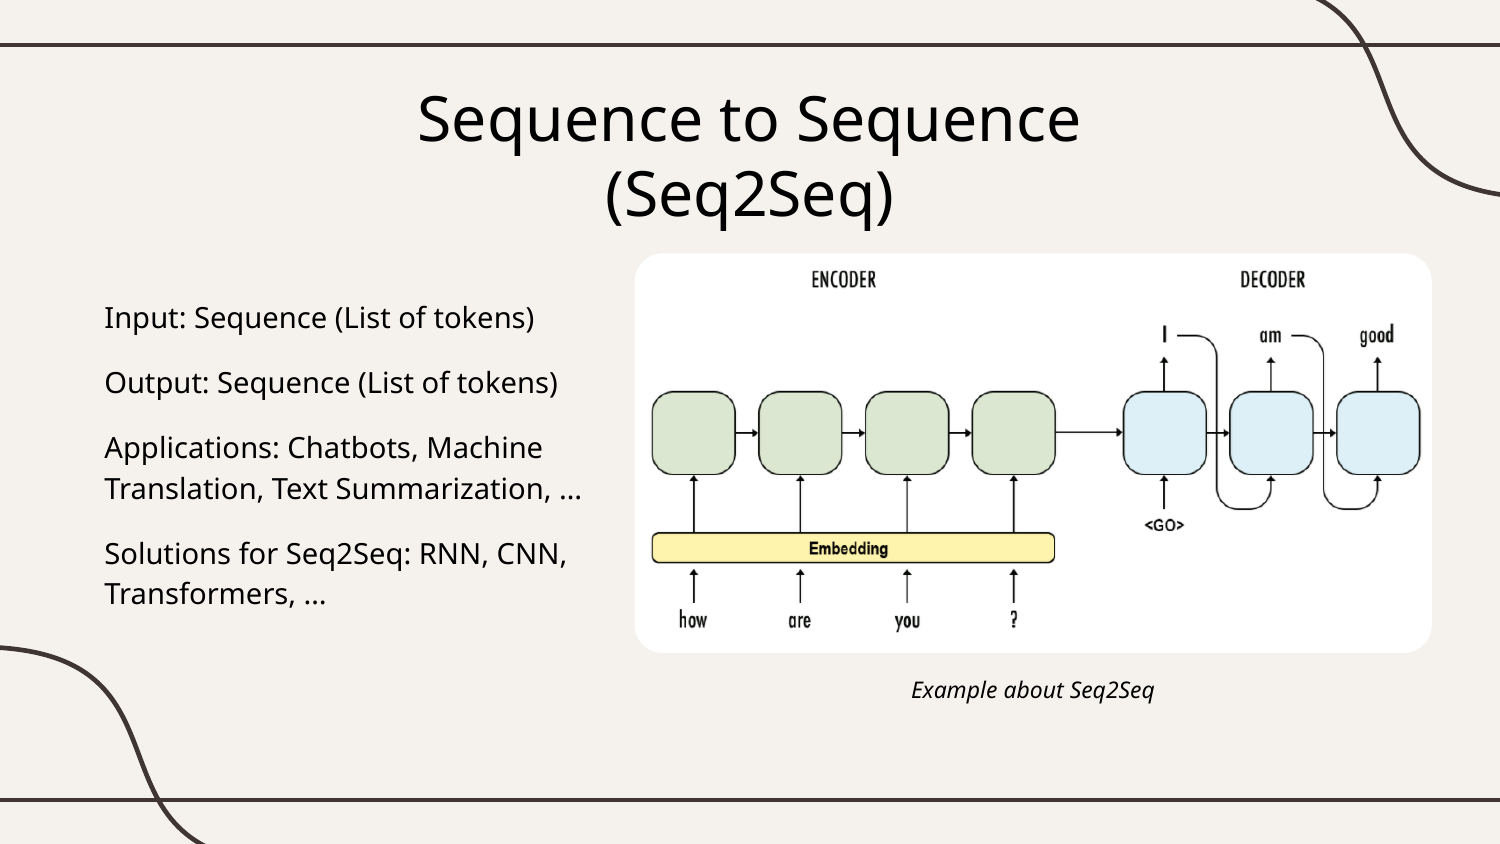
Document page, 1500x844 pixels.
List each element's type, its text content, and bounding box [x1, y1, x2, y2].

subtitle Input: Sequence (List of tokens) Output: Sequence (List of tokens) Applications: Chatbots, Machine Translation, Text Summarization, … Solutions for Seq2Seq: RNN, CNN, Transformers, … [89, 279, 622, 690]
subtitle Example about Seq2Seq [775, 663, 1291, 711]
title Sequence to Sequence (Seq2Seq) [253, 107, 1247, 202]
picture [634, 253, 1432, 654]
